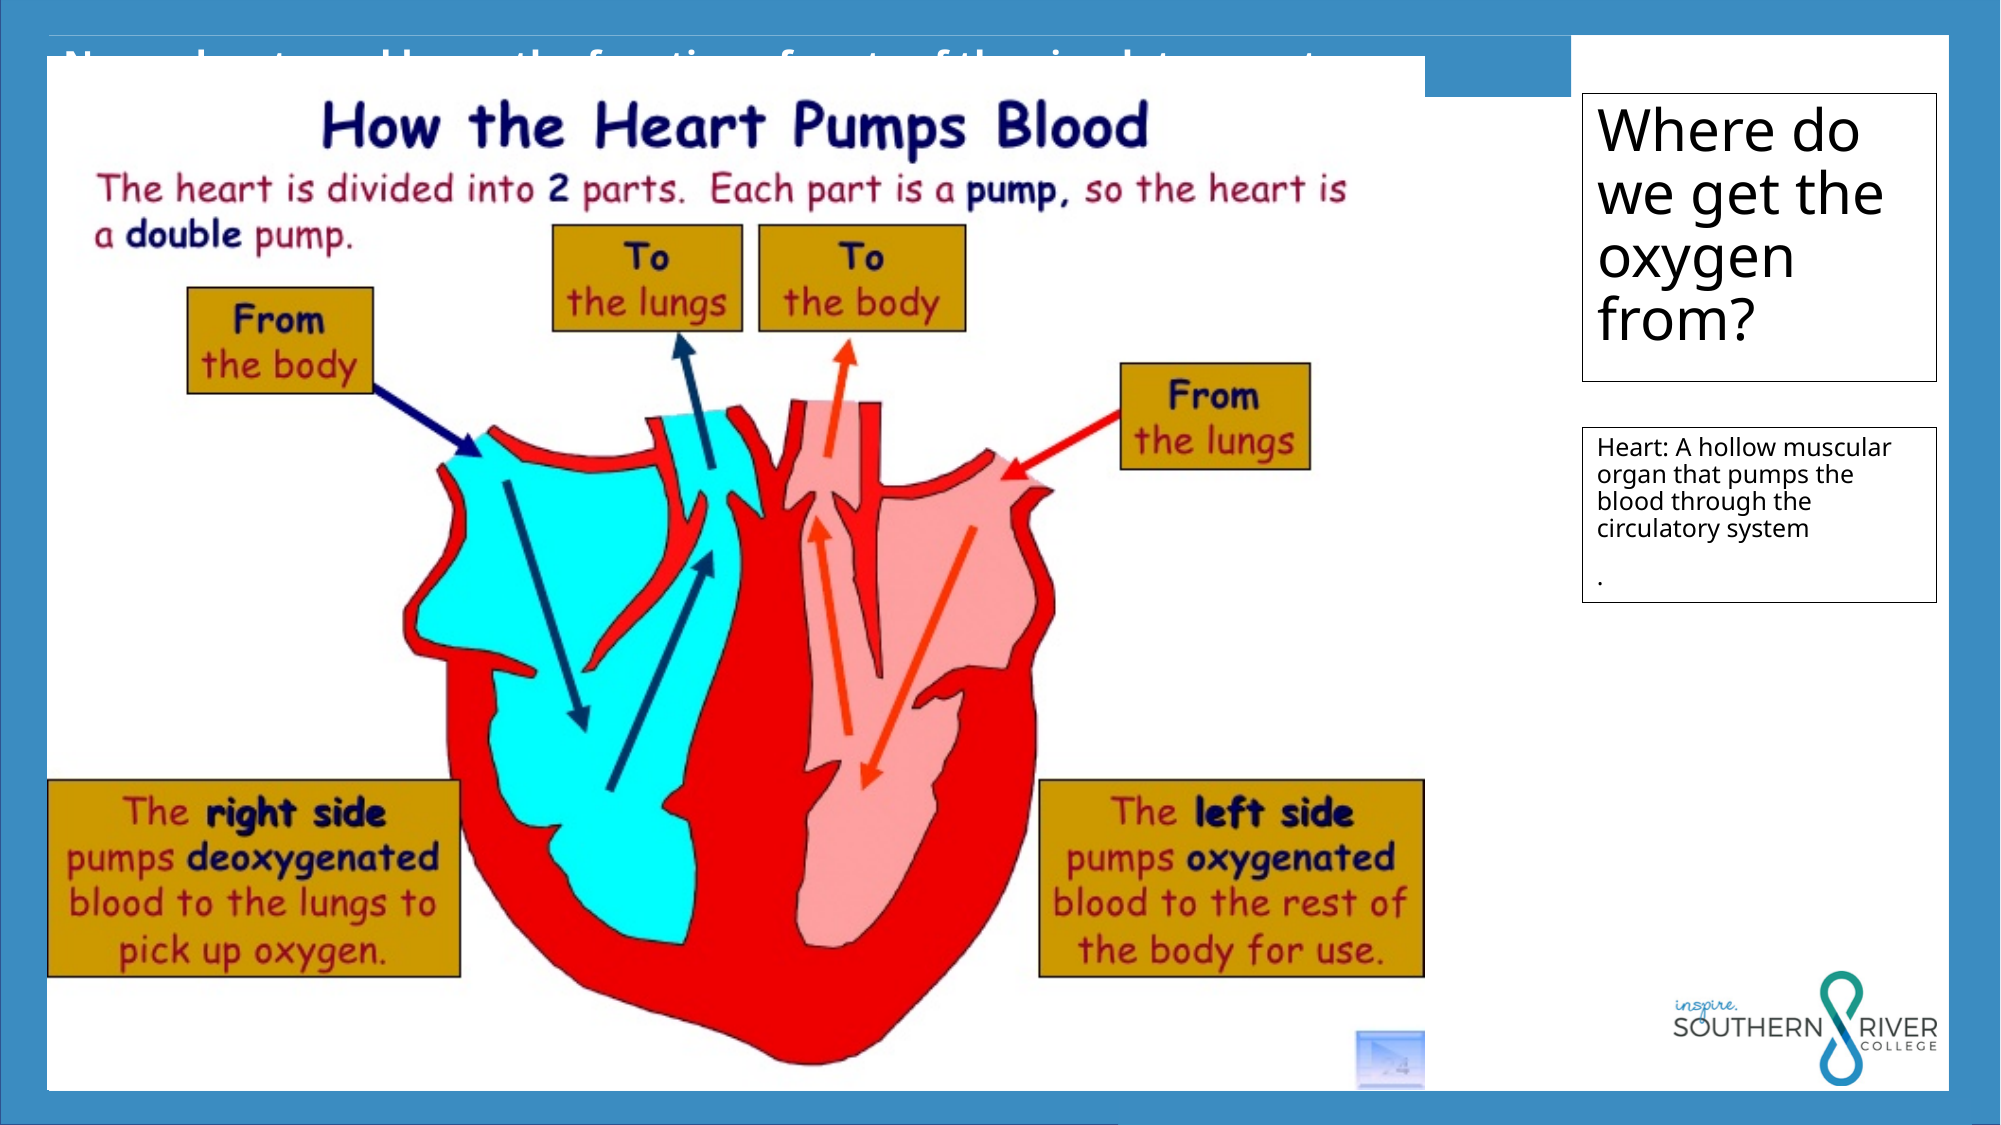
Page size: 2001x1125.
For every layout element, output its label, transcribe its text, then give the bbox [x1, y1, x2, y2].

picture [0, 0, 2001, 1125]
list Where do we get the oxygen from? [1582, 93, 1937, 382]
list Heart: A hollow muscular organ that pumps the blood through the circulatory system . [1582, 427, 1937, 603]
list Name, locate and know the function of parts of the circulatory system [48, 35, 1572, 97]
